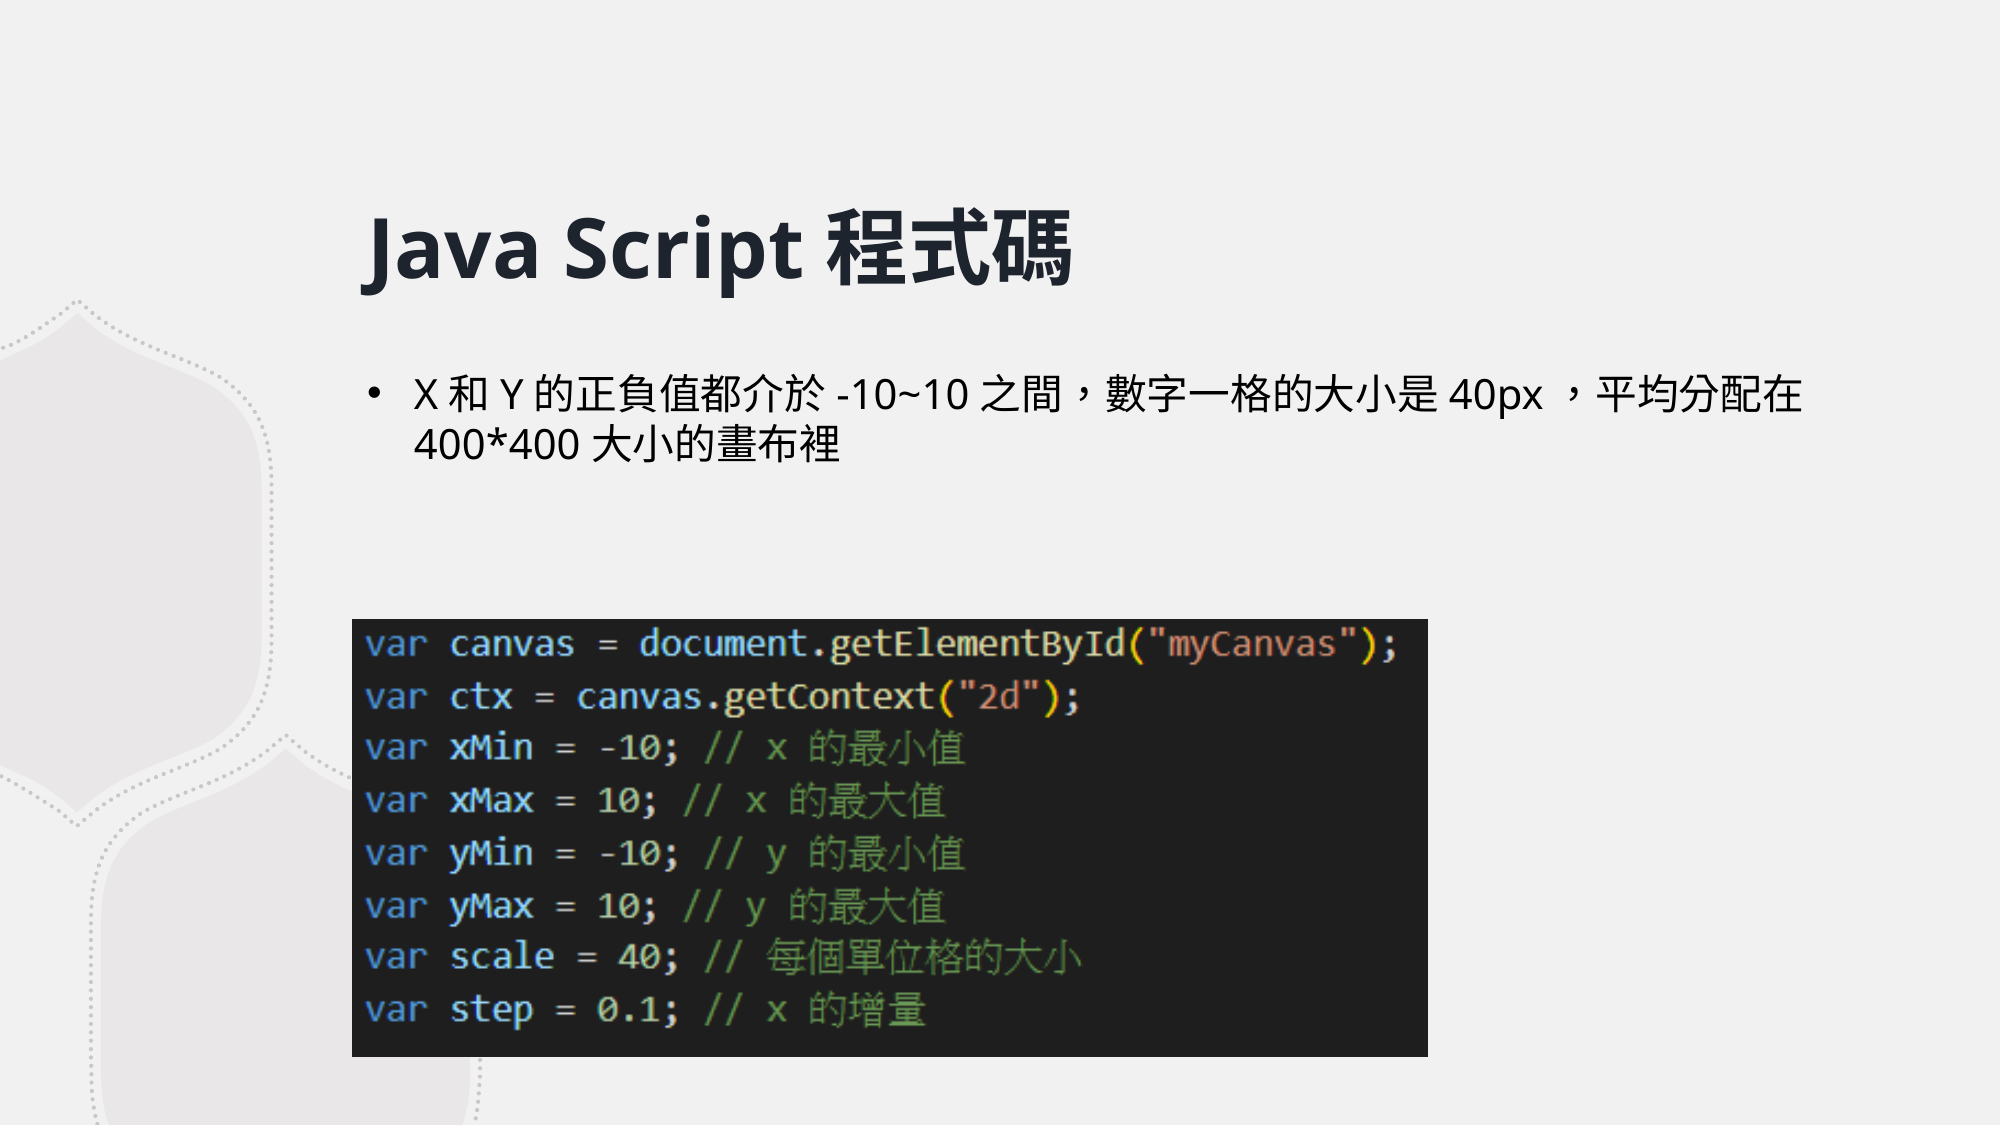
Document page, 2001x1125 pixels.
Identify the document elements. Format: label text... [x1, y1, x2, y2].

title Java Script程式碼 [352, 157, 1842, 332]
text_box X和Y的正負值都介於-10~10之間，數字一格的大小是40px，平均分配在400*400大小的畫布裡 [352, 360, 1854, 475]
picture [352, 619, 1428, 1057]
